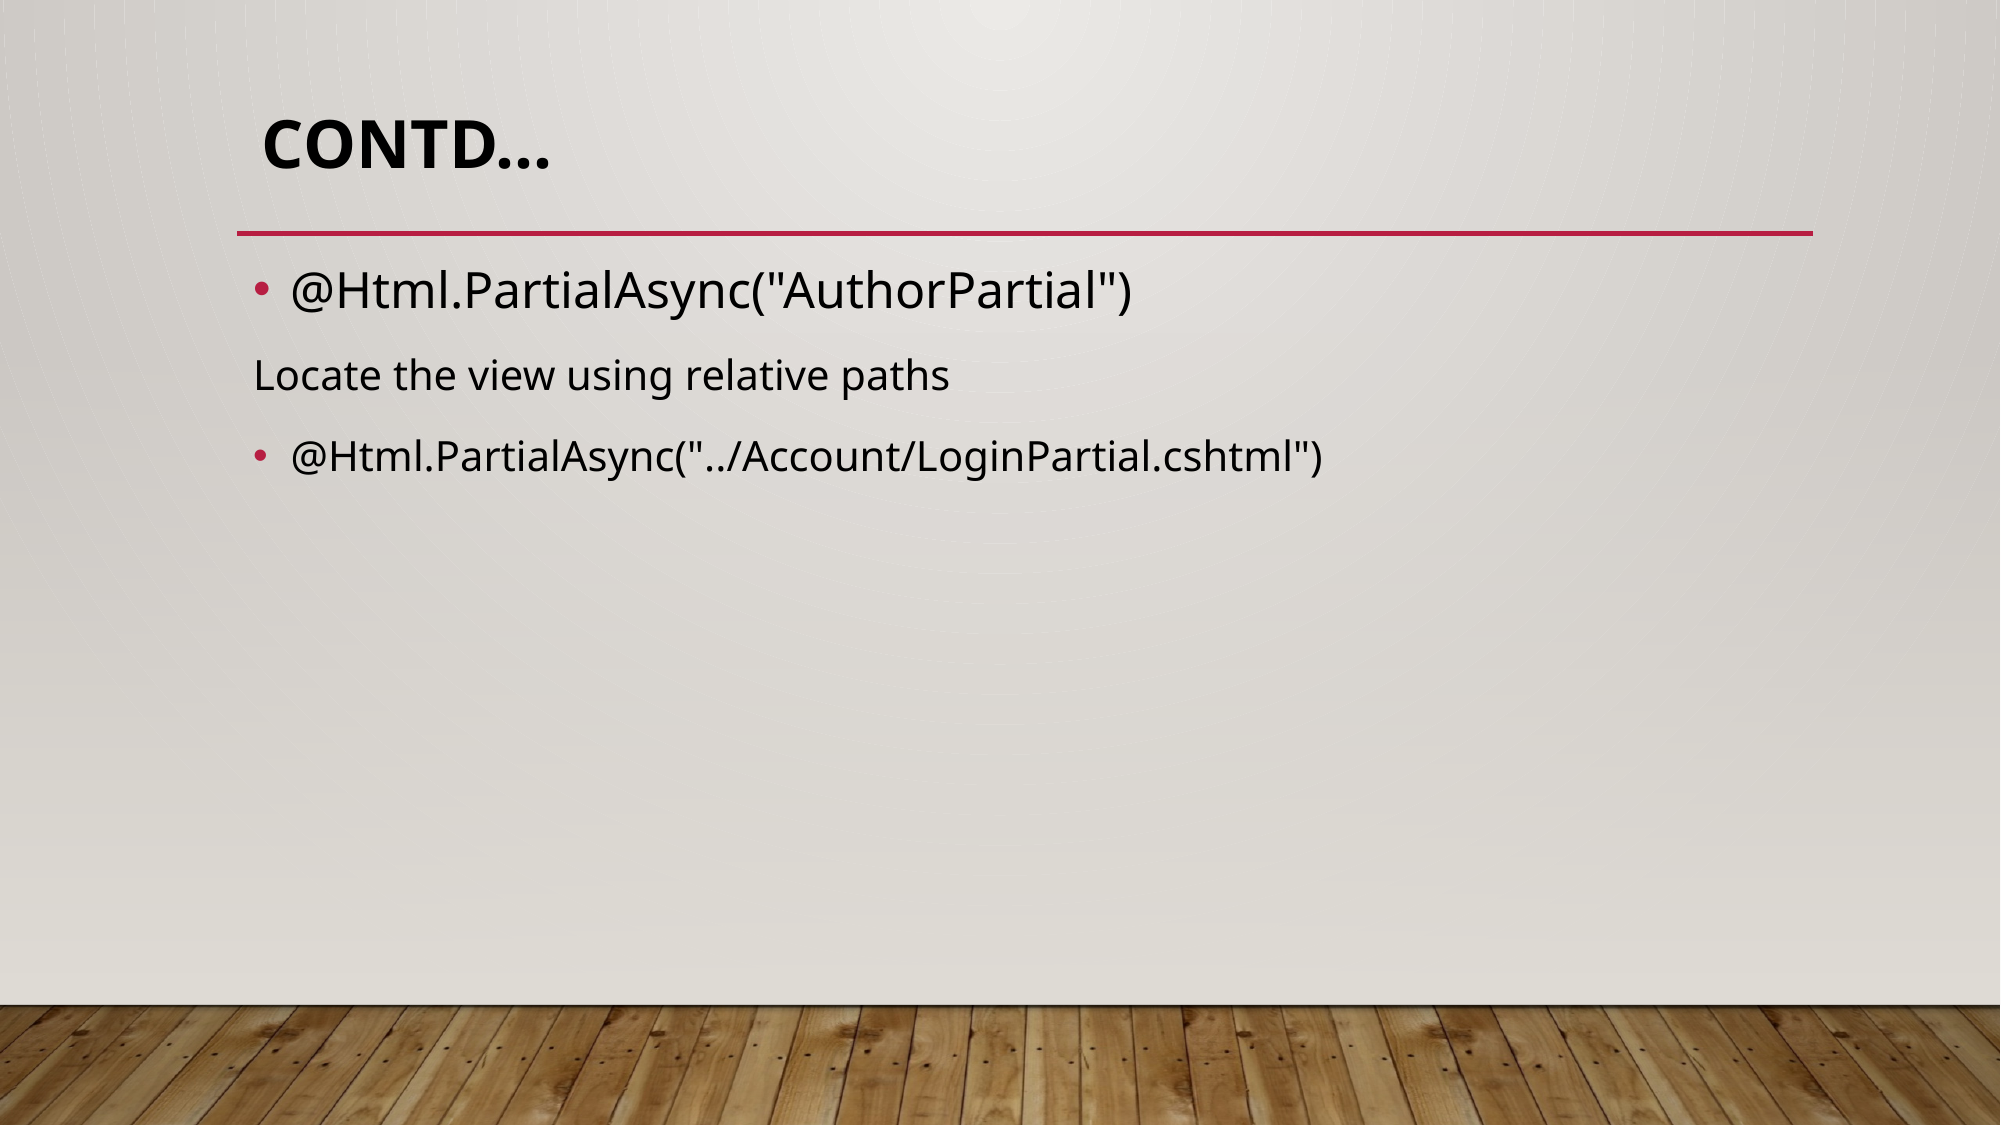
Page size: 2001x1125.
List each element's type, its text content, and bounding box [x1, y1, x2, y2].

picture [0, 1005, 2000, 1125]
list @Html.PartialAsync("AuthorPartial") Locate the view using relative paths @Html.PartialAsync("../Account/LoginPartial.cshtml") [238, 238, 1814, 986]
title Contd… [246, 103, 1823, 229]
